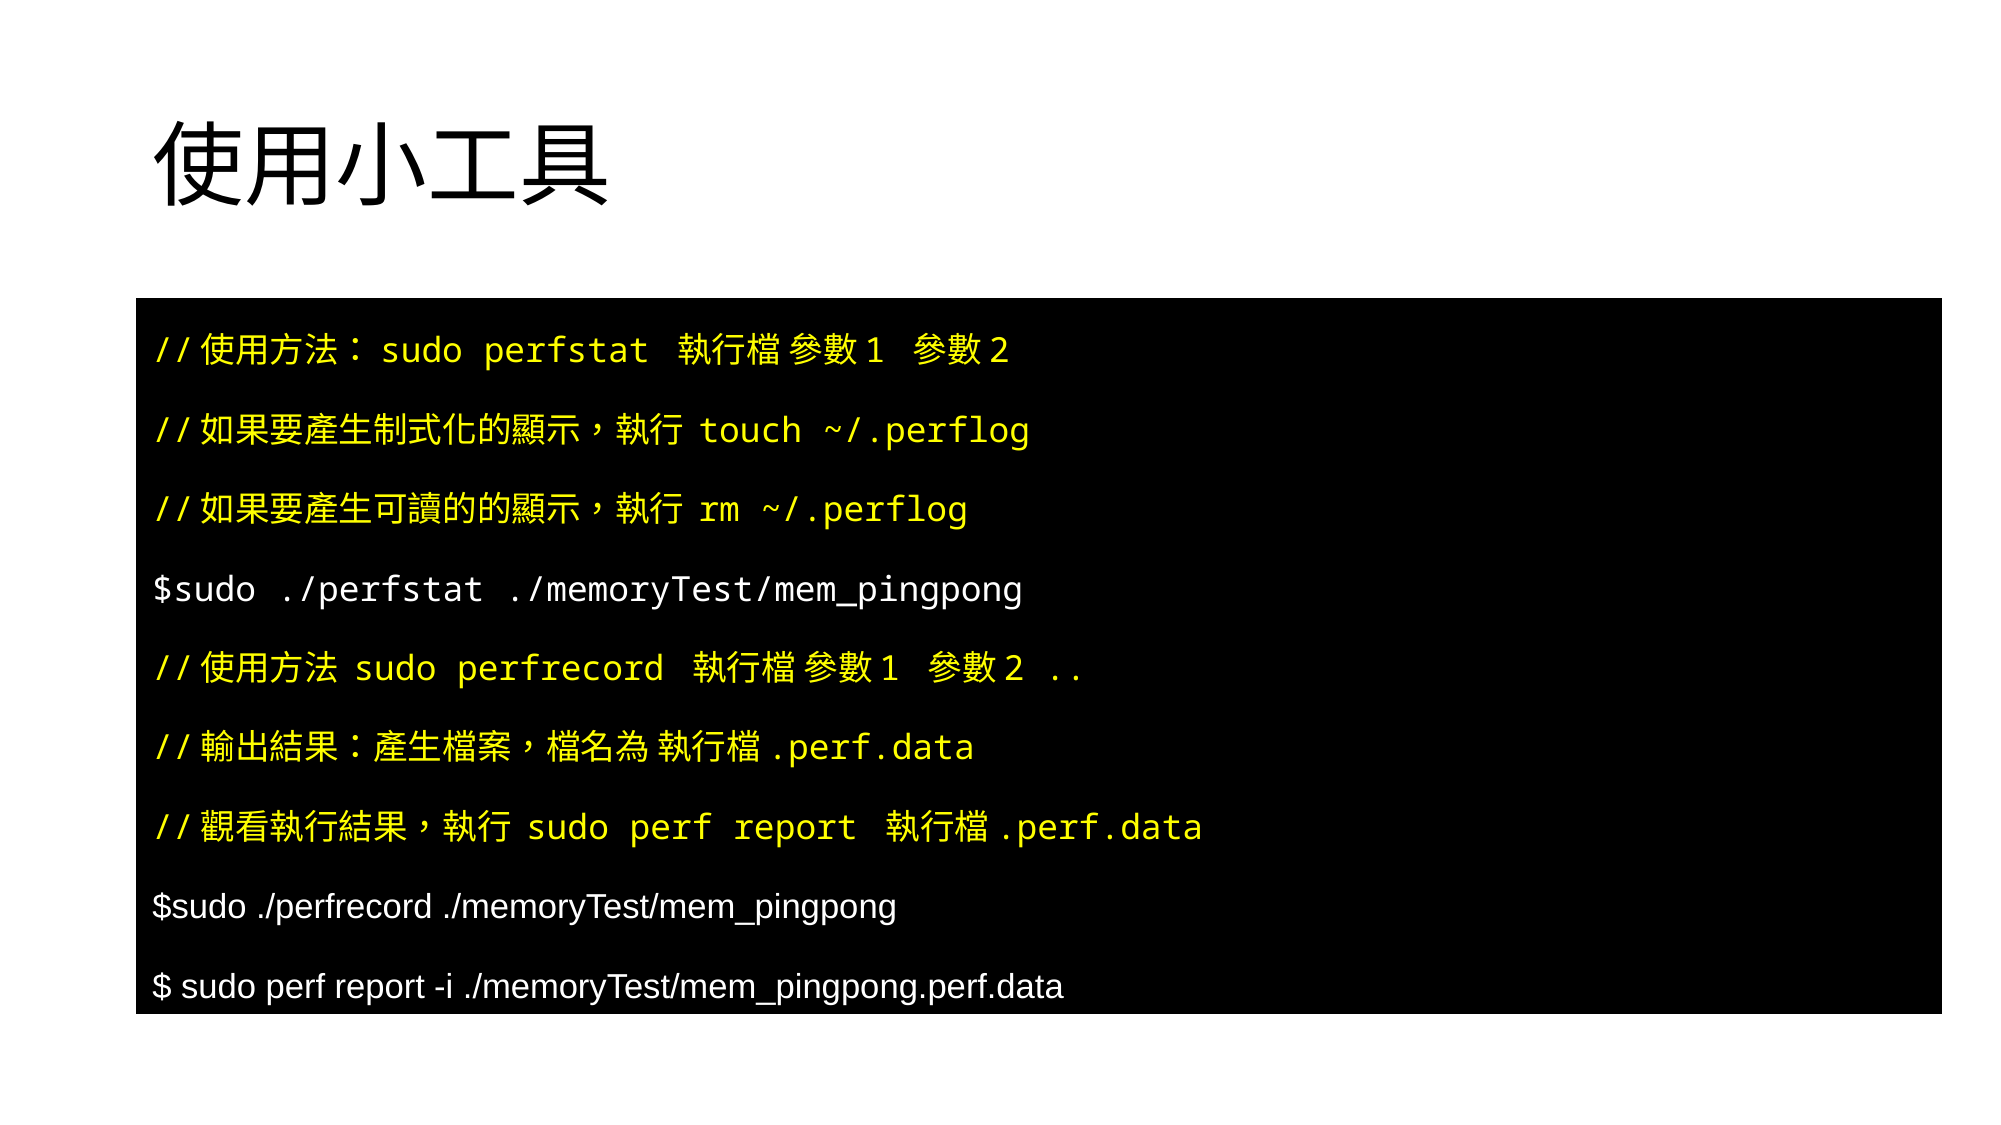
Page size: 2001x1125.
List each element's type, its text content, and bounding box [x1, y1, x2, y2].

title 使用小工具 [137, 59, 1863, 278]
list //使用方法：sudo perfstat 執行檔 參數1 參數2 //如果要產生制式化的顯示，執行 touch ~/.perflog //如果要產生可讀的的顯示，執行 rm ~/.perflog $sudo ./perfstat ./memoryTest/mem_pingpong //使用方法 sudo perfrecord 執行檔 參數1 參數2 .. //輸出結果：產生檔案，檔名為 執行檔.perf.data //觀看執行結果，執行 sudo perf report 執行檔.perf.data $sudo ./perfrecord ./memoryTest/mem_pingpong $ sudo perf report -i ./memoryTest/mem_pingpong.perf.data [136, 298, 1942, 1014]
